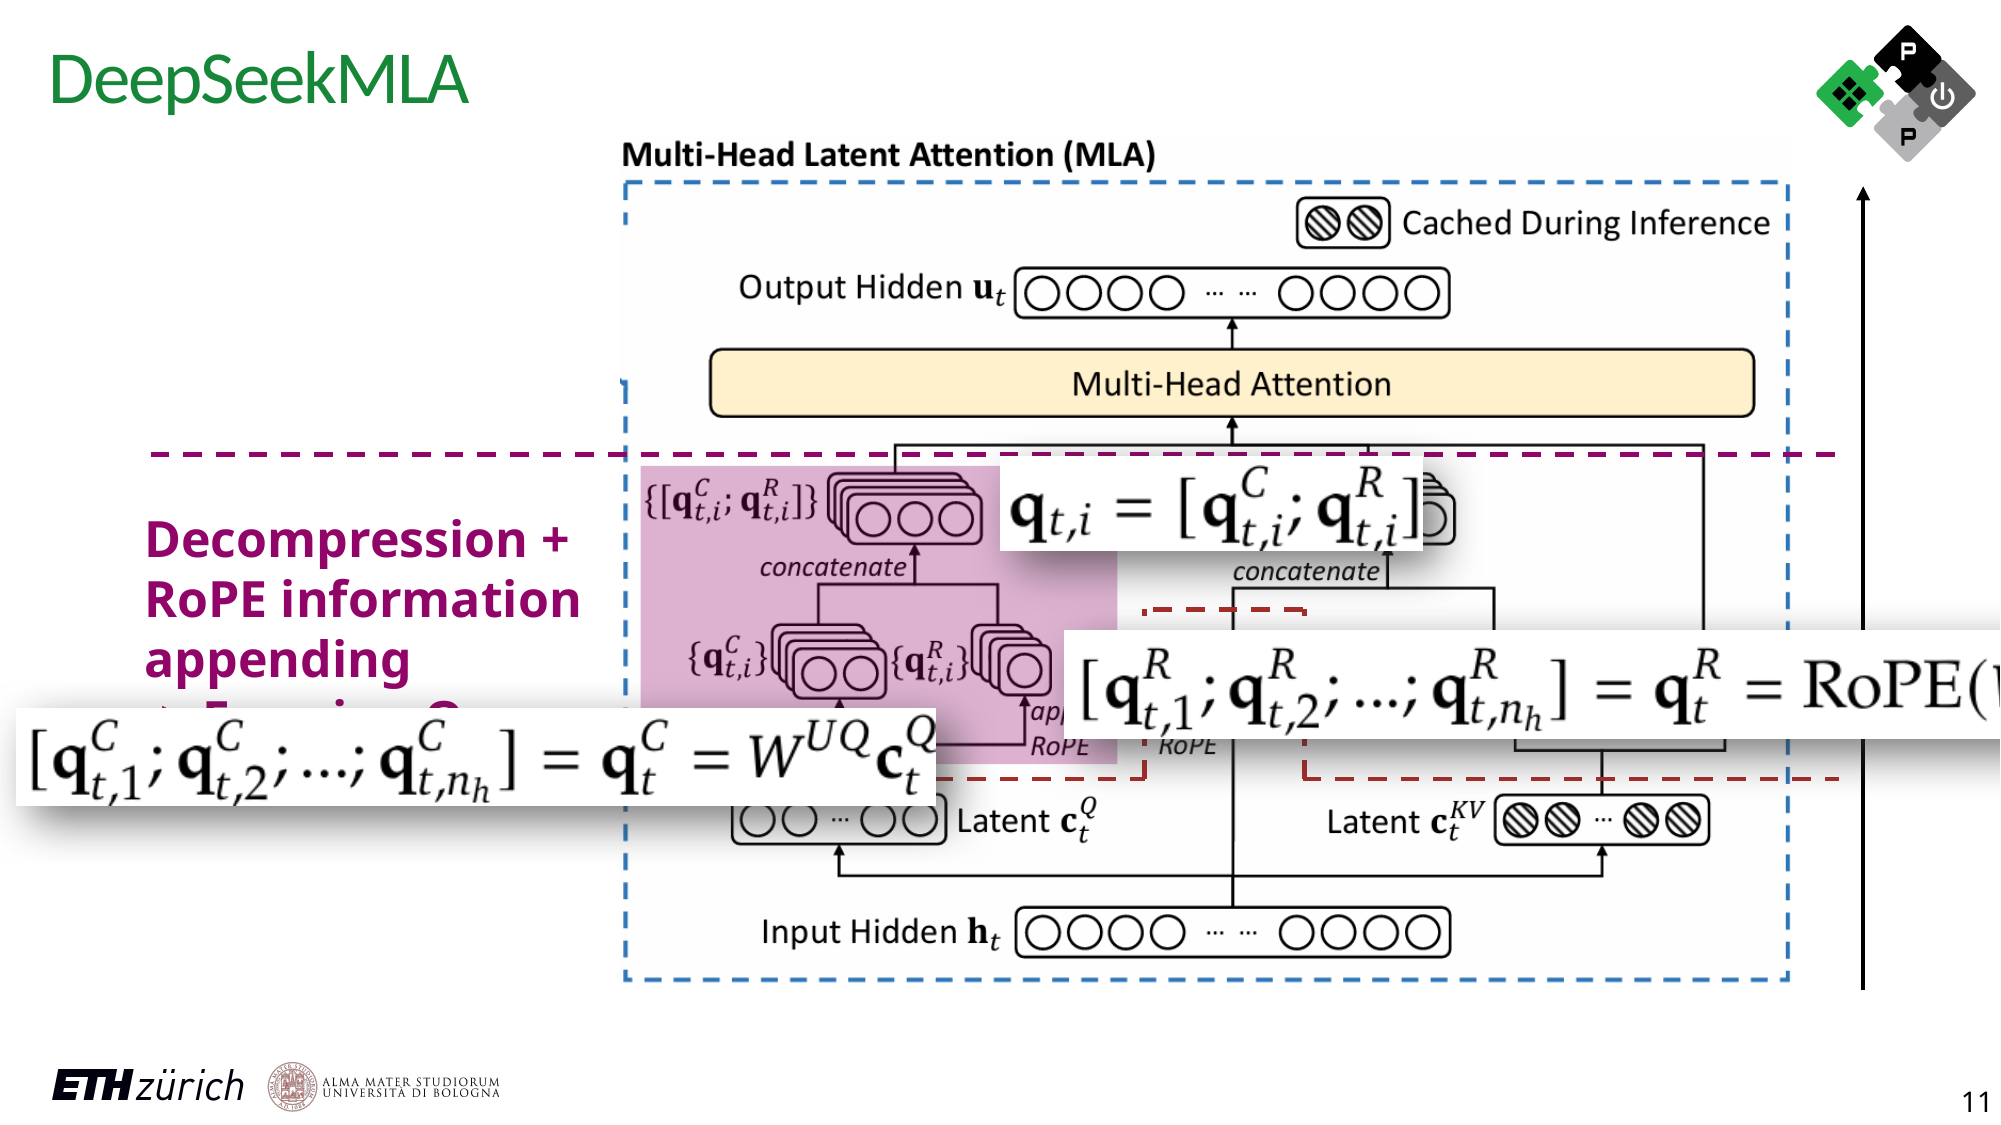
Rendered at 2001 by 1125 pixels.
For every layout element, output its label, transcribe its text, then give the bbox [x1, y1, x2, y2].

picture [15, 455, 2000, 991]
picture [322, 1074, 500, 1097]
text_box DeepSeekMLA [49, 27, 1959, 130]
picture [1815, 24, 1977, 163]
picture [51, 1069, 244, 1101]
slide_number 11 [1870, 1079, 2000, 1125]
text_box Decompression + RoPE information appending -> Forming Q [129, 500, 615, 690]
picture [266, 1062, 319, 1113]
picture [620, 134, 1804, 454]
